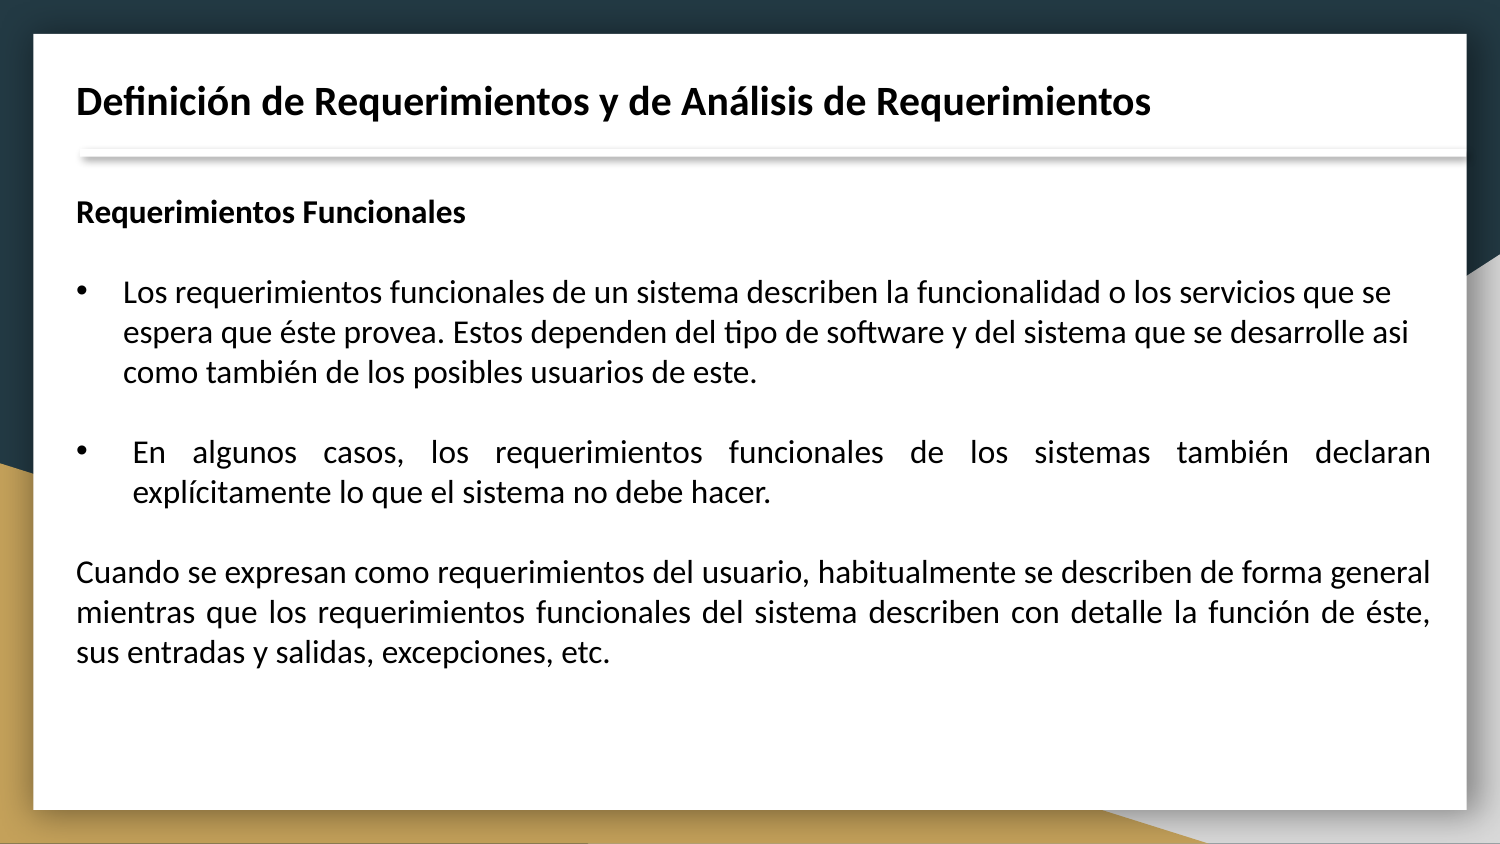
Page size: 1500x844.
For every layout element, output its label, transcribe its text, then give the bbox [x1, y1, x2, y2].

text_box Definición de Requerimientos y de Análisis de Requerimientos [61, 66, 1359, 132]
text_box Requerimientos Funcionales Los requerimientos funcionales de un sistema describen la funcionalidad o los servicios que se espera que éste provea. Estos dependen del tipo de software y del sistema que se desarrolle asi como también de los posibles usuarios de este. En algunos casos, los requerimientos funcionales de los sistemas también declaran explícitamente lo que el sistema no debe hacer. Cuando se expresan como requerimientos del usuario, habitualmente se describen de forma general mientras que los requerimientos funcionales del sistema describen con detalle la función de éste, sus entradas y salidas, excepciones, etc. [61, 183, 1448, 678]
text_box [78, 147, 1468, 159]
